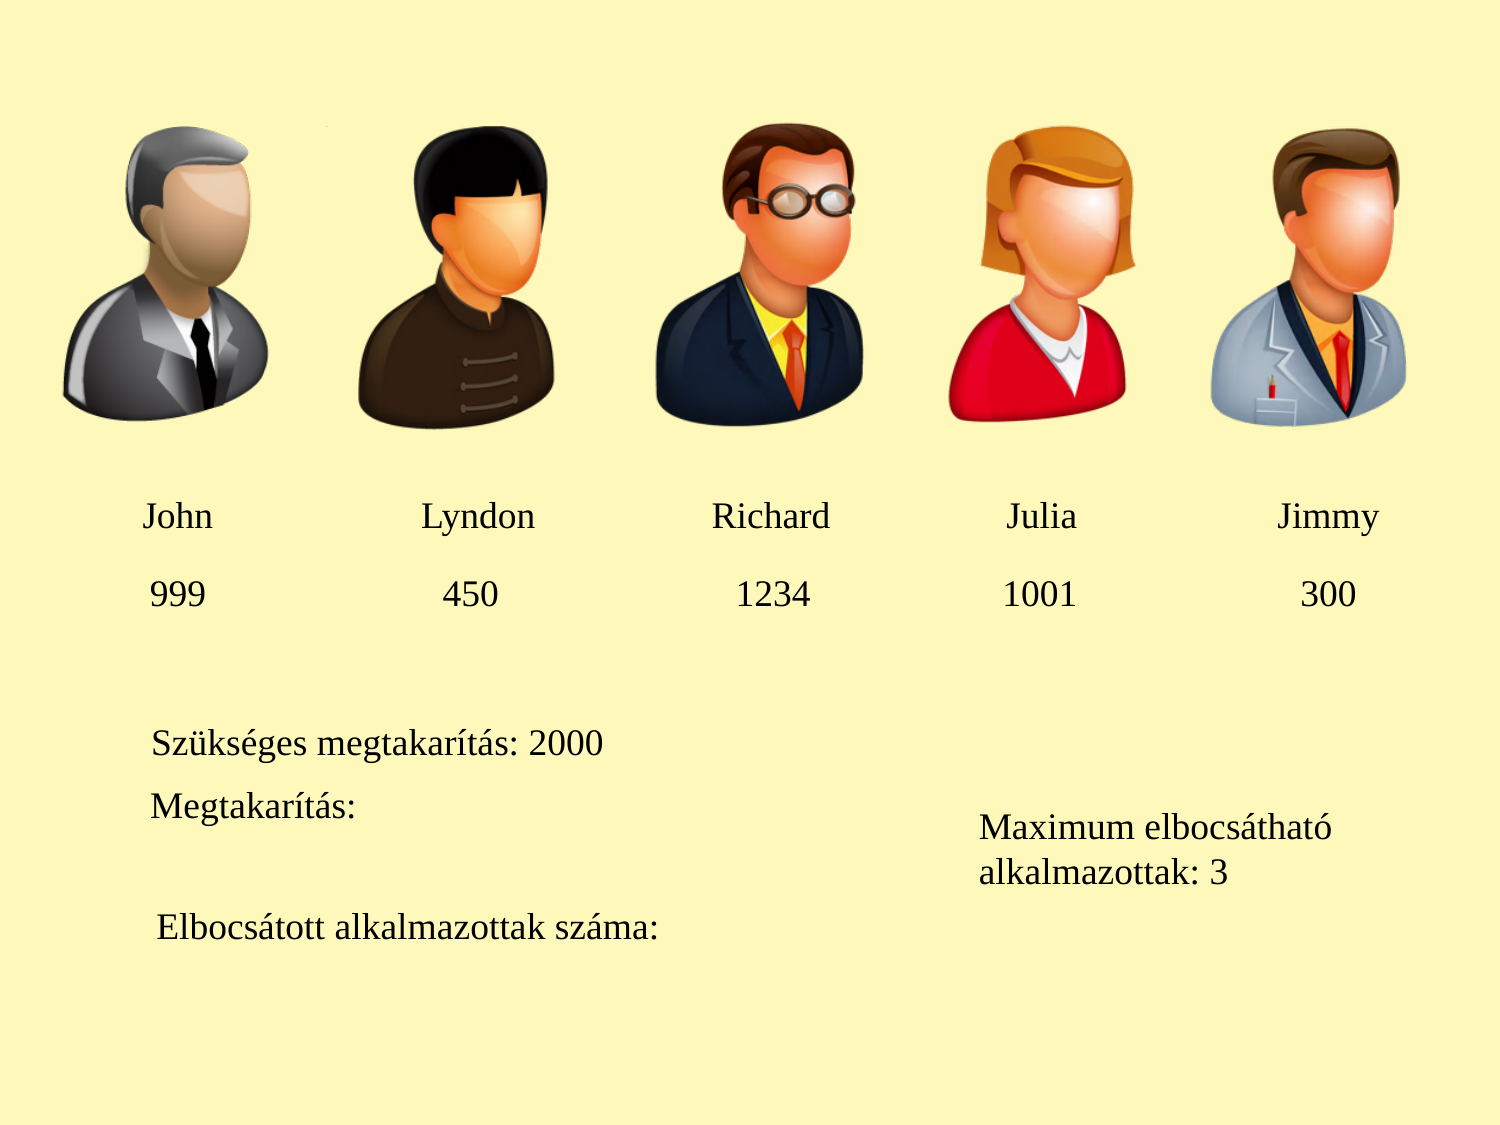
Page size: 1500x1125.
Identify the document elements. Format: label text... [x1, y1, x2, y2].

text_box Jimmy [1262, 483, 1395, 544]
text_box 450 [427, 561, 514, 621]
text_box Julia [991, 483, 1093, 544]
picture [29, 119, 1477, 431]
text_box Maximum elbocsátható alkalmazottak: 3 [964, 794, 1358, 900]
text_box 1001 [987, 561, 1093, 621]
text_box Lyndon [406, 483, 551, 544]
text_box John [127, 483, 229, 544]
text_box Megtakarítás: [135, 773, 372, 834]
text_box 300 [1285, 561, 1372, 621]
text_box Elbocsátott alkalmazottak száma: [141, 894, 676, 955]
text_box 999 [135, 561, 222, 621]
text_box 1234 [720, 561, 826, 621]
text_box Richard [696, 483, 846, 544]
text_box Szükséges megtakarítás: 2000 [136, 710, 620, 771]
